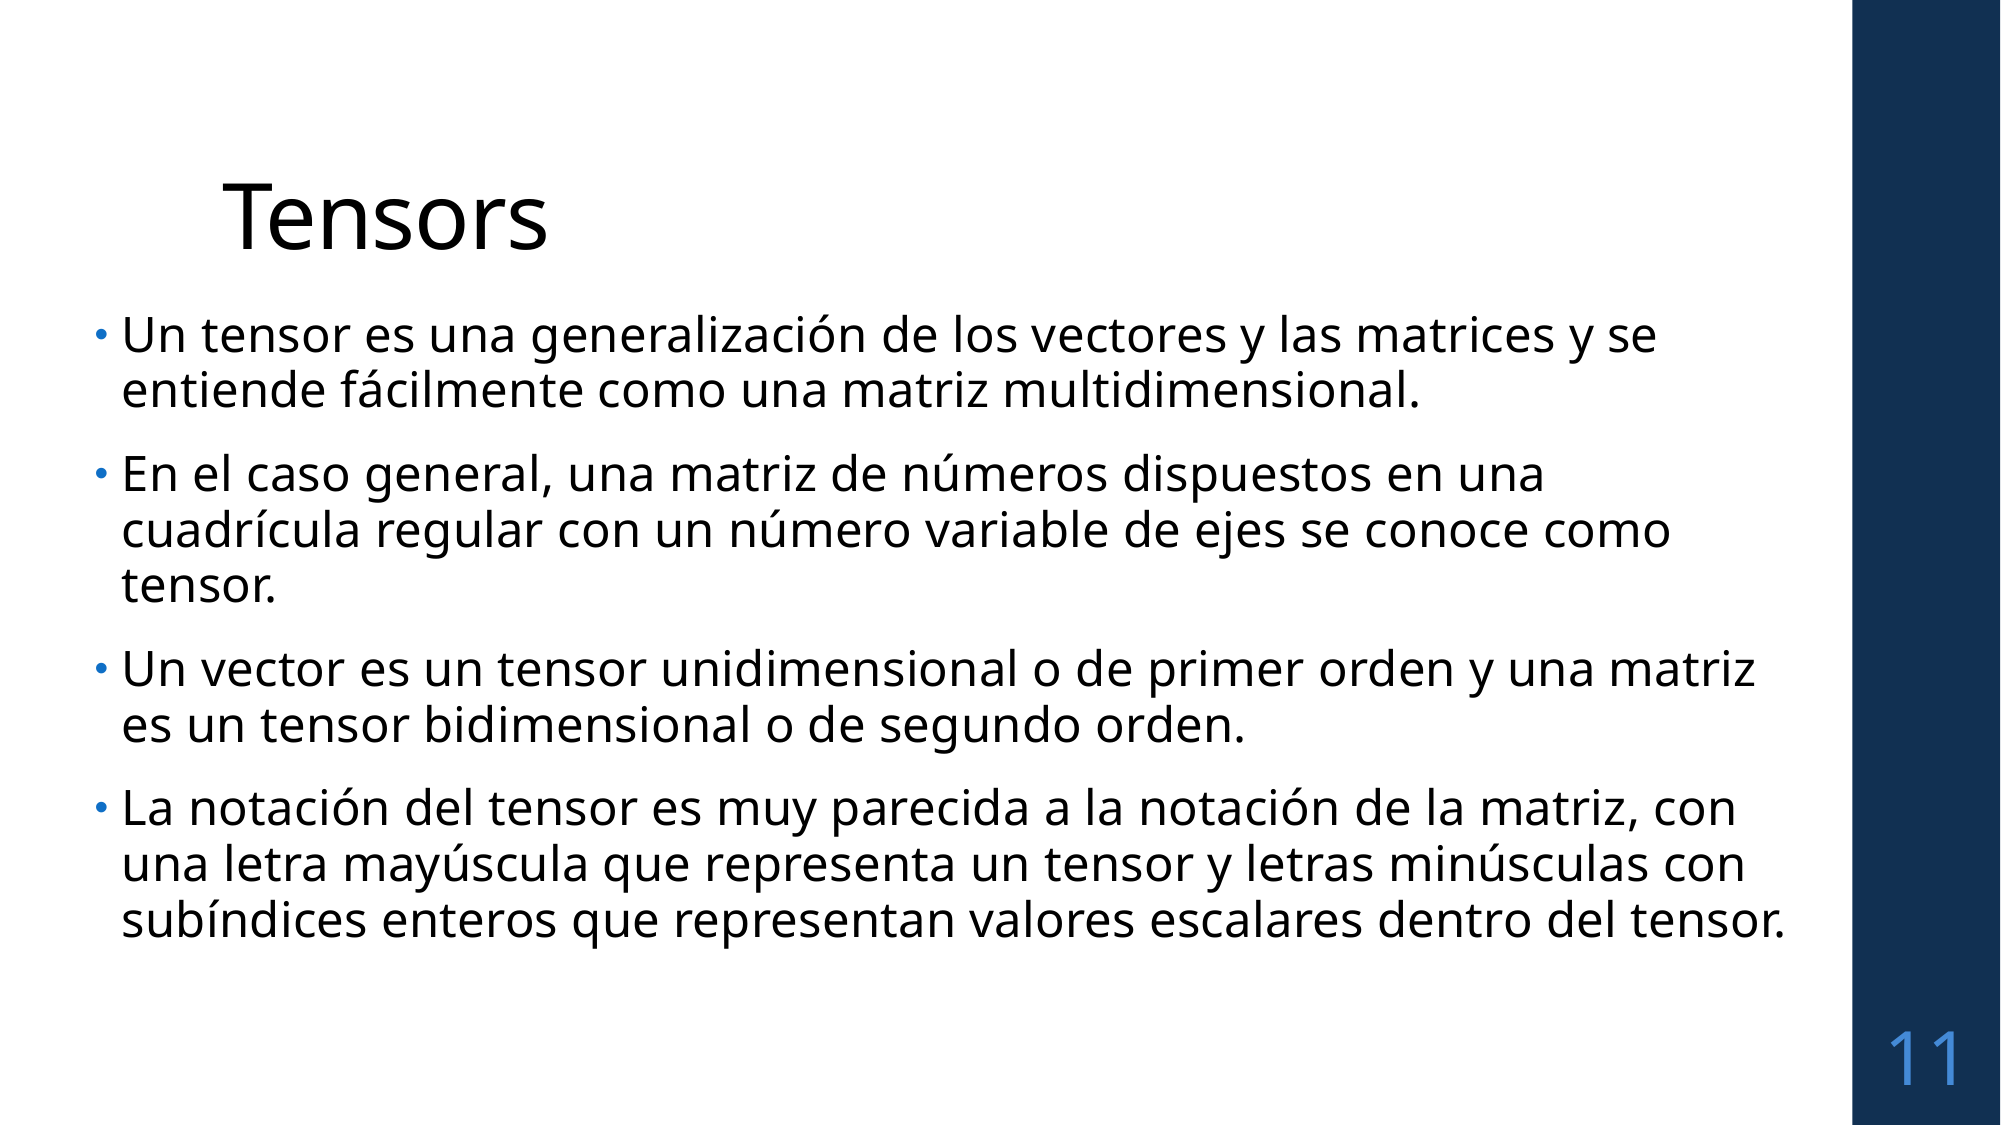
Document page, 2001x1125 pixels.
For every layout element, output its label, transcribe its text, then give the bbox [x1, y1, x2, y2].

title Tensors [206, 60, 1797, 278]
slide_number 11 [1852, 1012, 2000, 1110]
list Un tensor es una generalización de los vectores y las matrices y se entiende fácilmente como una matriz multidimensional. En el caso general, una matriz de números dispuestos en una cuadrícula regular con un número variable de ejes se conoce como tensor. Un vector es un tensor unidimensional o de primer orden y una matriz es un tensor bidimensional o de segundo orden. La notación del tensor es muy parecida a la notación de la matriz, con una letra mayúscula que representa un tensor y letras minúsculas con subíndices enteros que representan valores escalares dentro del tensor. [79, 299, 1816, 1014]
